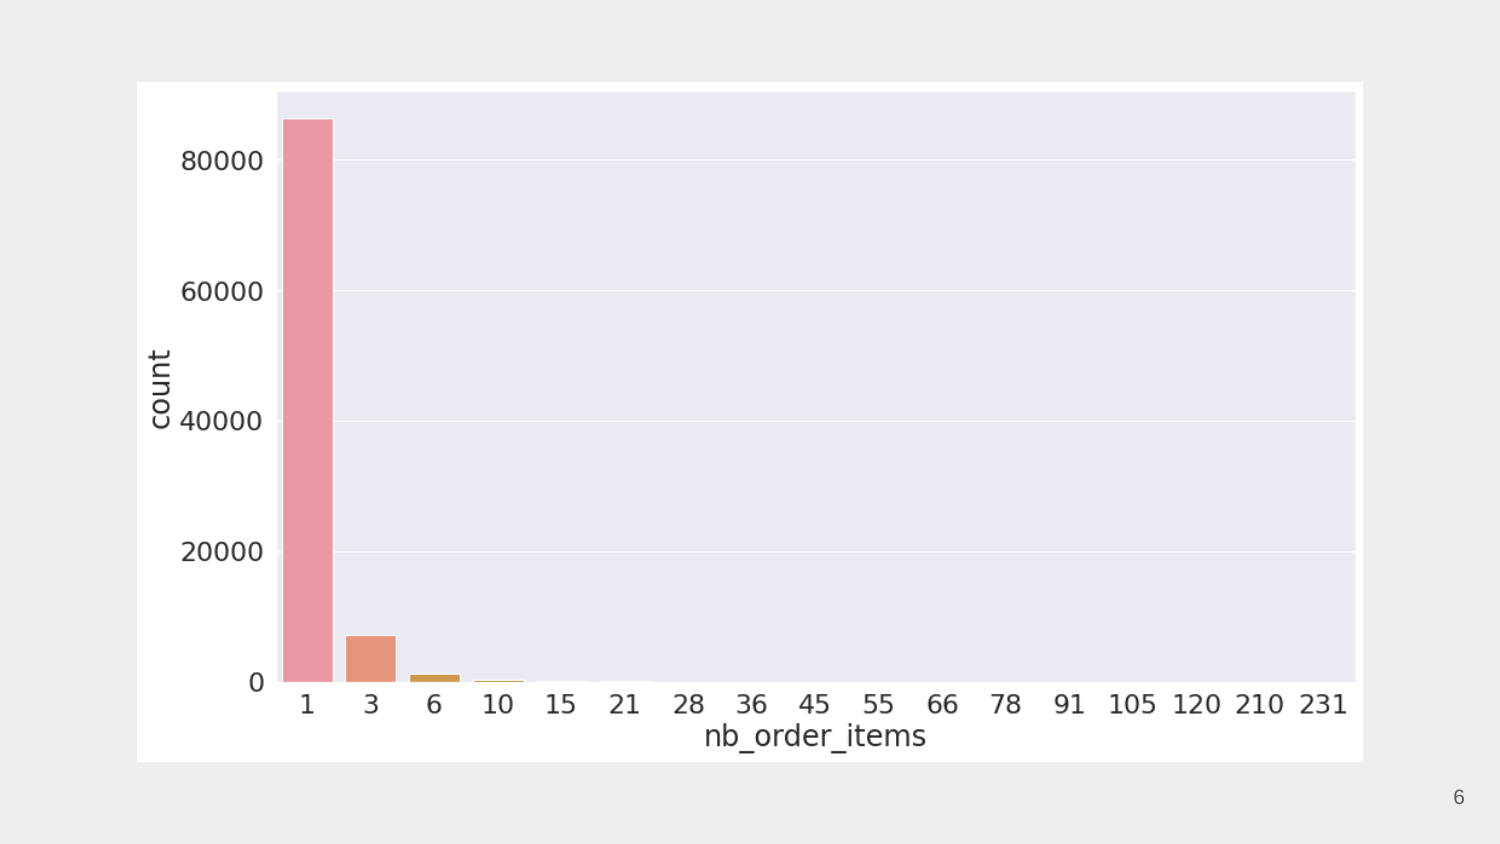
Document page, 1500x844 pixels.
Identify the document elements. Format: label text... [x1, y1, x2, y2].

picture [137, 82, 1363, 762]
slide_number ‹#› [1389, 764, 1480, 830]
